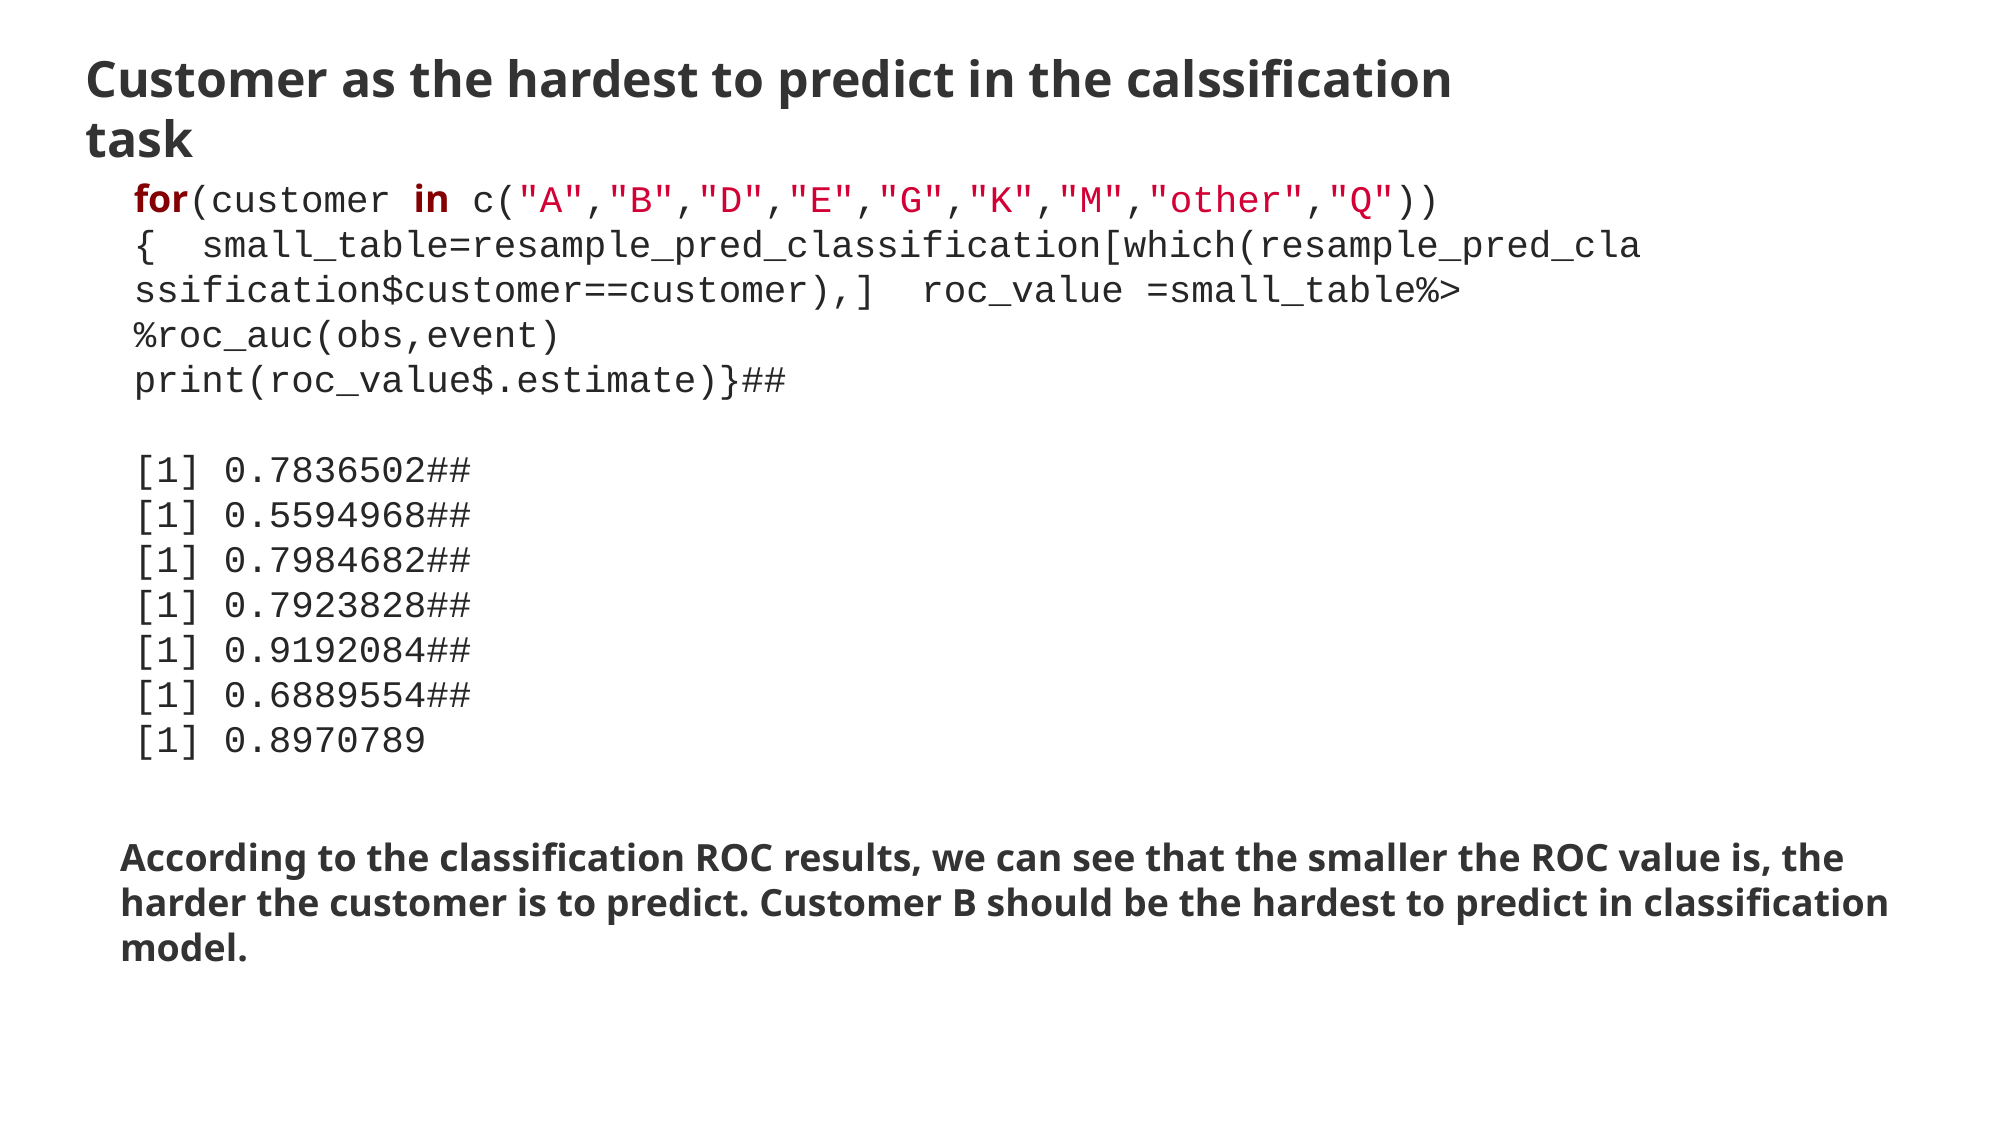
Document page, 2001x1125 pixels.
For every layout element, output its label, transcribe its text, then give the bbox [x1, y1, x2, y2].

text_box According to the classification ROC results, we can see that the smaller the ROC value is, the harder the customer is to predict. Customer B should be the hardest to predict in classification model. [105, 826, 1950, 976]
text_box Customer as the hardest to predict in the calssification task [70, 39, 1542, 175]
text_box for(customer in c("A","B","D","E","G","K","M","other","Q")){ small_table=resample_pred_classification[which(resample_pred_classification$customer==customer),] roc_value =small_table%>%roc_auc(obs,event) print(roc_value$.estimate)}## [1] 0.7836502## [1] 0.5594968## [1] 0.7984682## [1] 0.7923828## [1] 0.9192084## [1] 0.6889554## [1] 0.8970789 [118, 167, 1664, 768]
